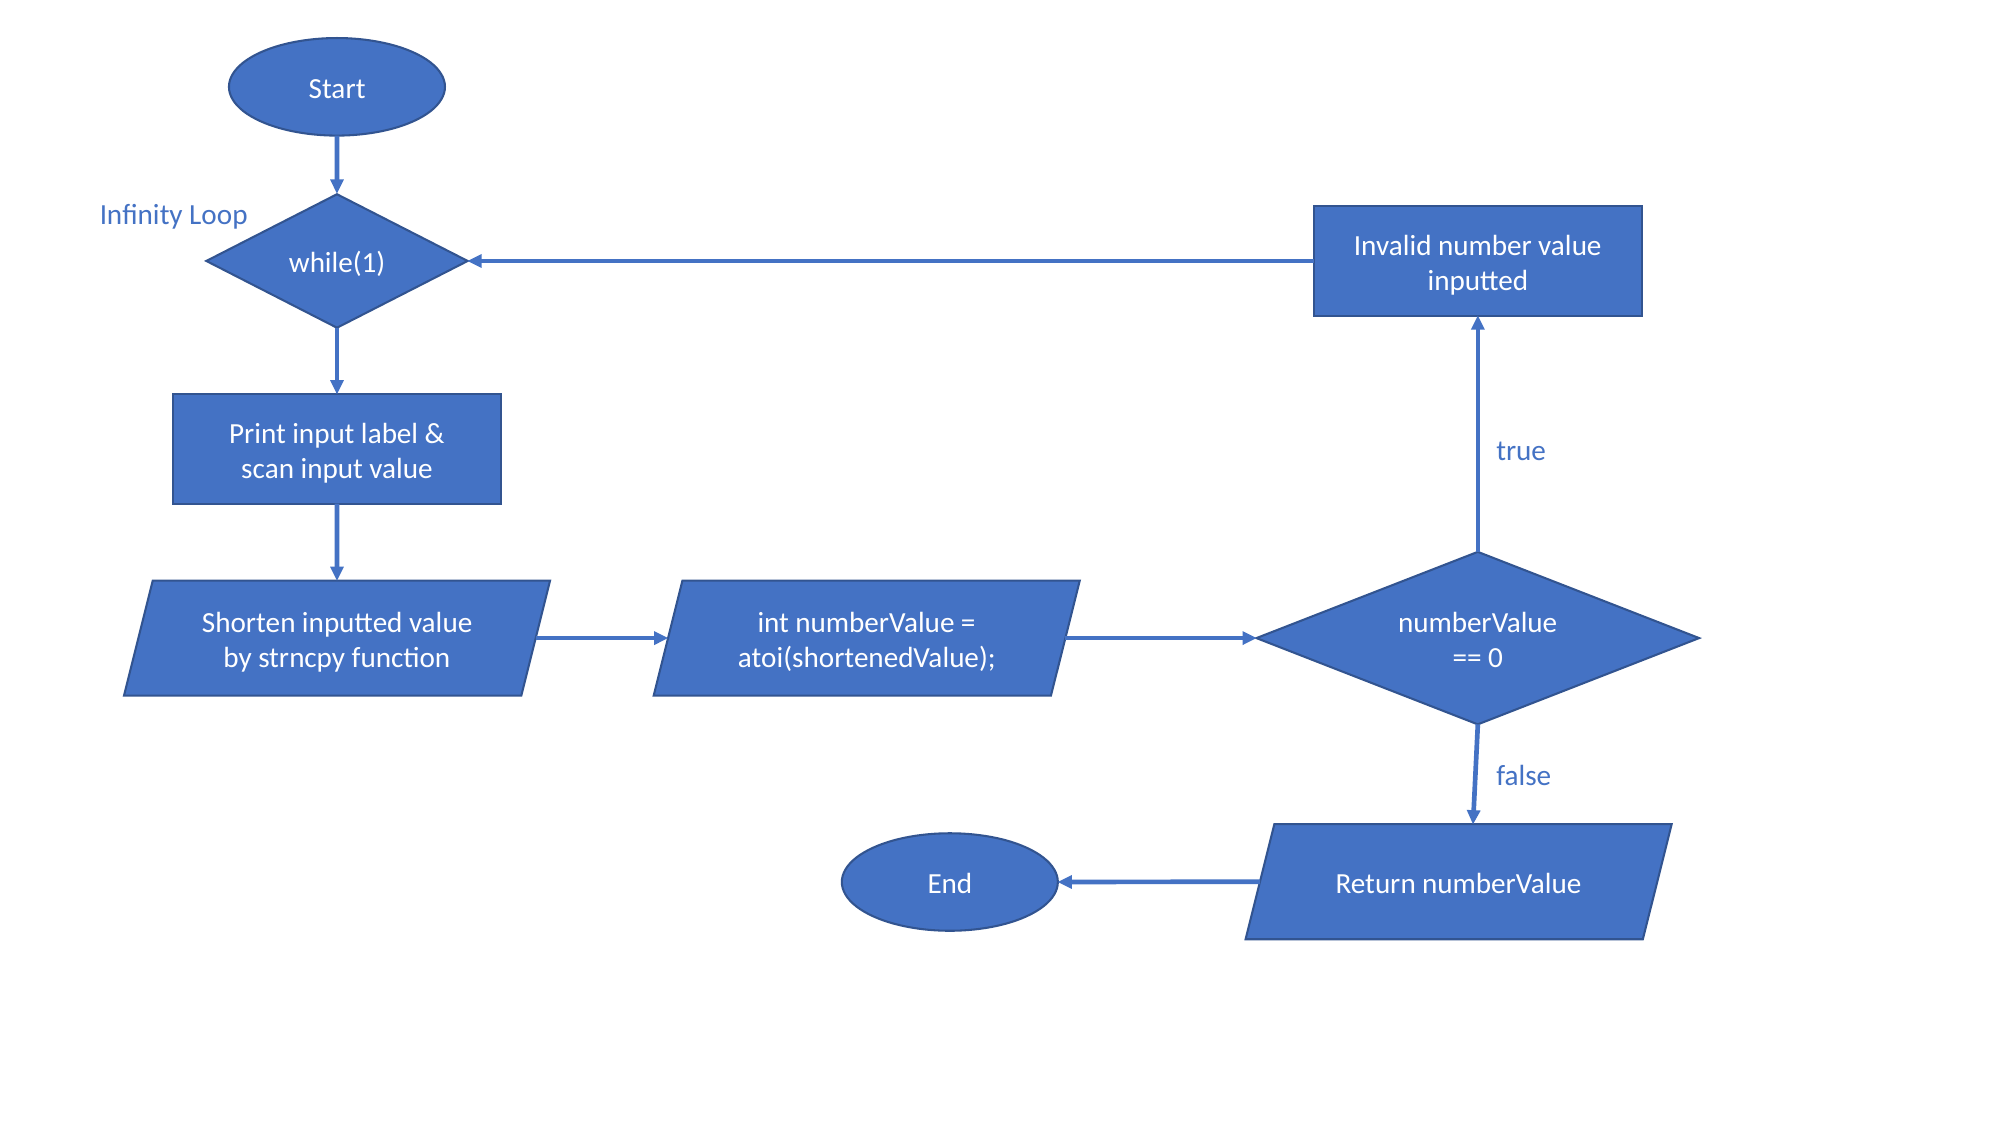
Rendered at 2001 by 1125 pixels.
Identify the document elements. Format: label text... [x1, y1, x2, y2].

text_box numberValue == 0 [1255, 551, 1702, 725]
text_box End [840, 832, 1059, 932]
text_box Invalid number value inputted [1313, 205, 1643, 317]
text_box Infinity Loop [84, 187, 263, 273]
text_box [1472, 724, 1478, 825]
text_box false [1481, 749, 1567, 799]
text_box int numberValue = atoi(shortenedValue); [652, 579, 1082, 697]
text_box Start [227, 36, 447, 137]
text_box true [1481, 423, 1561, 474]
text_box Return numberValue [1244, 823, 1673, 941]
text_box Shorten inputted value by strncpy function [122, 579, 552, 697]
text_box while(1) [227, 193, 469, 328]
text_box Print input label & scan input value [172, 393, 502, 505]
